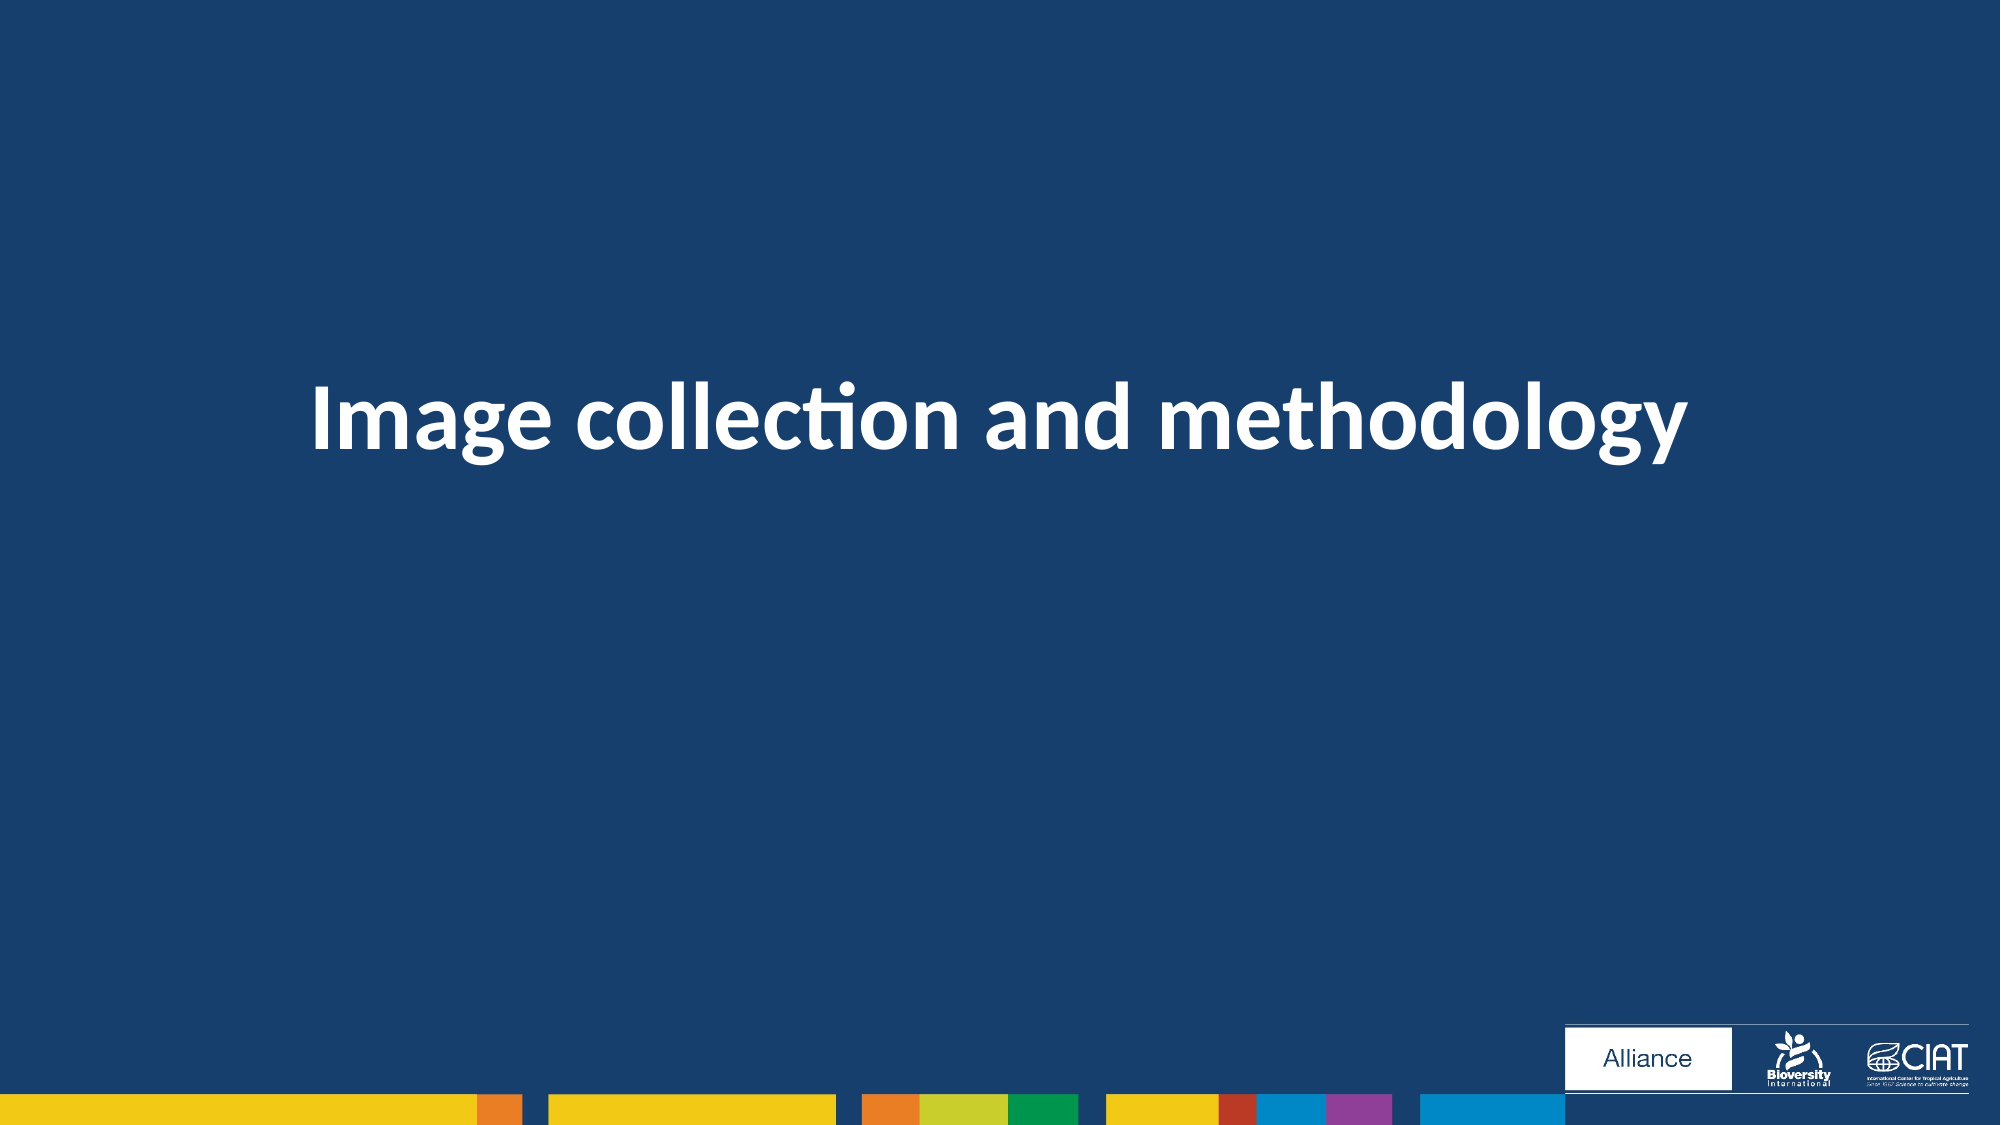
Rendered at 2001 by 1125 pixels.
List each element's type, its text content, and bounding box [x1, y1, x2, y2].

picture [0, 0, 2000, 1125]
title Image collection and methodology [137, 358, 1863, 537]
